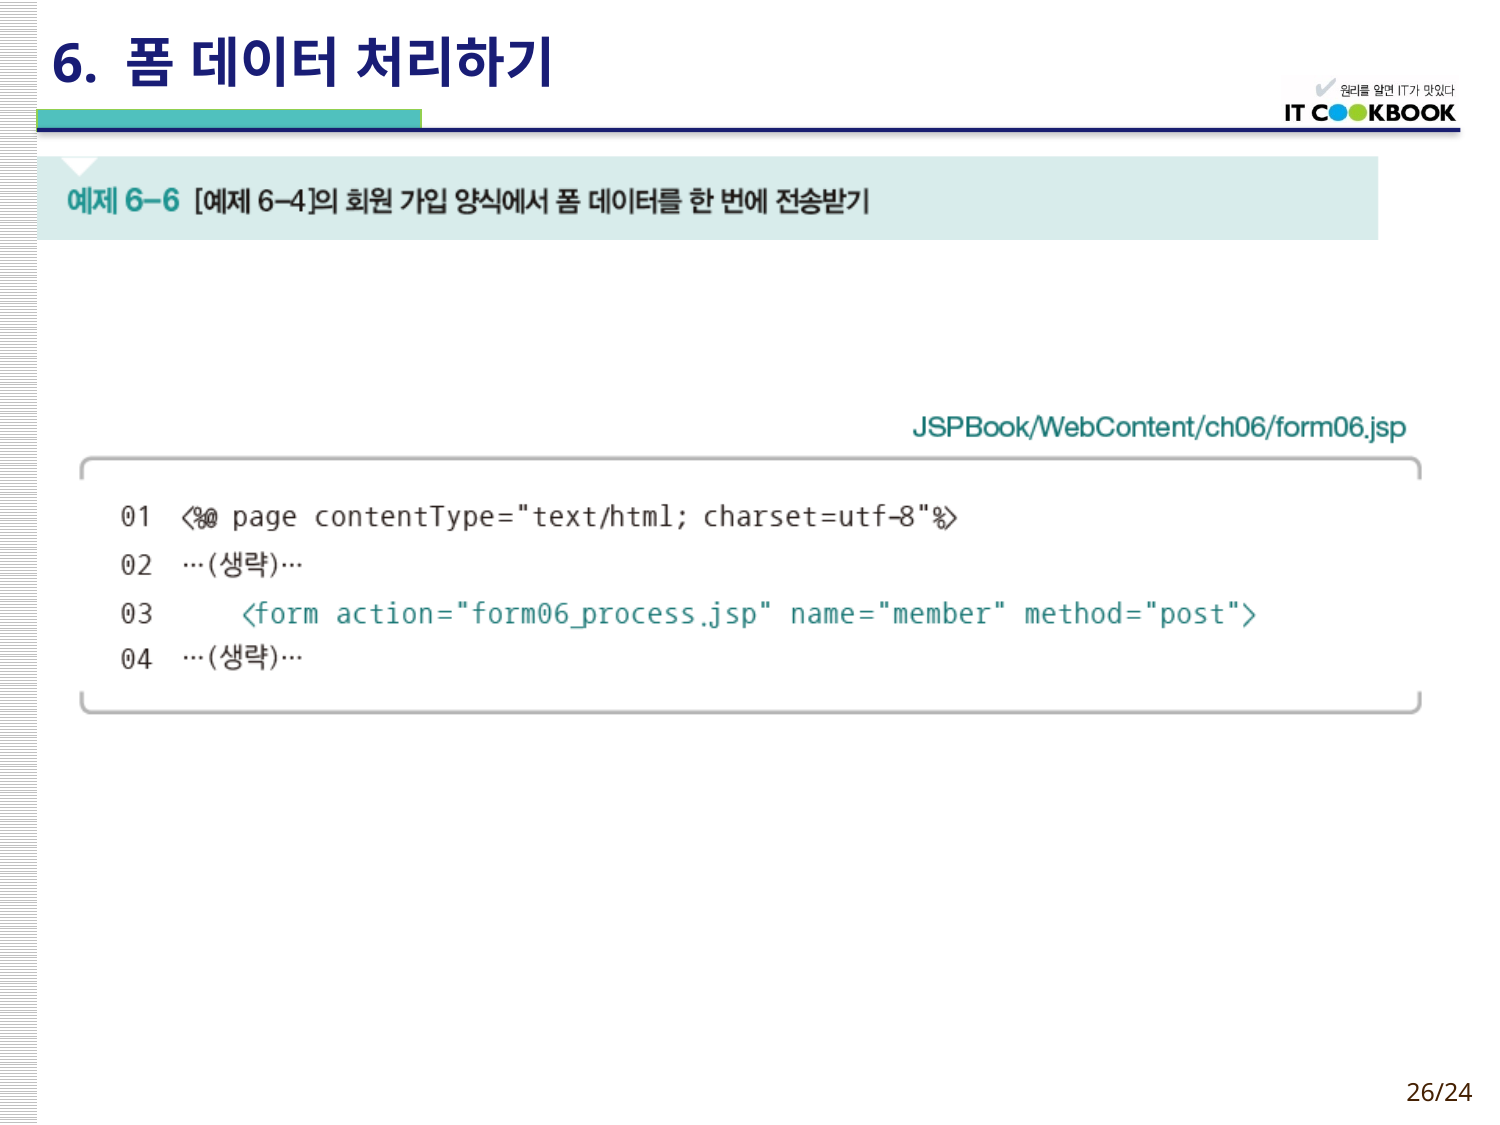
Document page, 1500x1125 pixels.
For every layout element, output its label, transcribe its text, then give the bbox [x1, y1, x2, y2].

picture [1281, 75, 1459, 123]
title 6. 폼 데이터 처리하기 [37, 13, 1278, 109]
picture [36, 155, 1380, 241]
picture [64, 401, 1436, 724]
